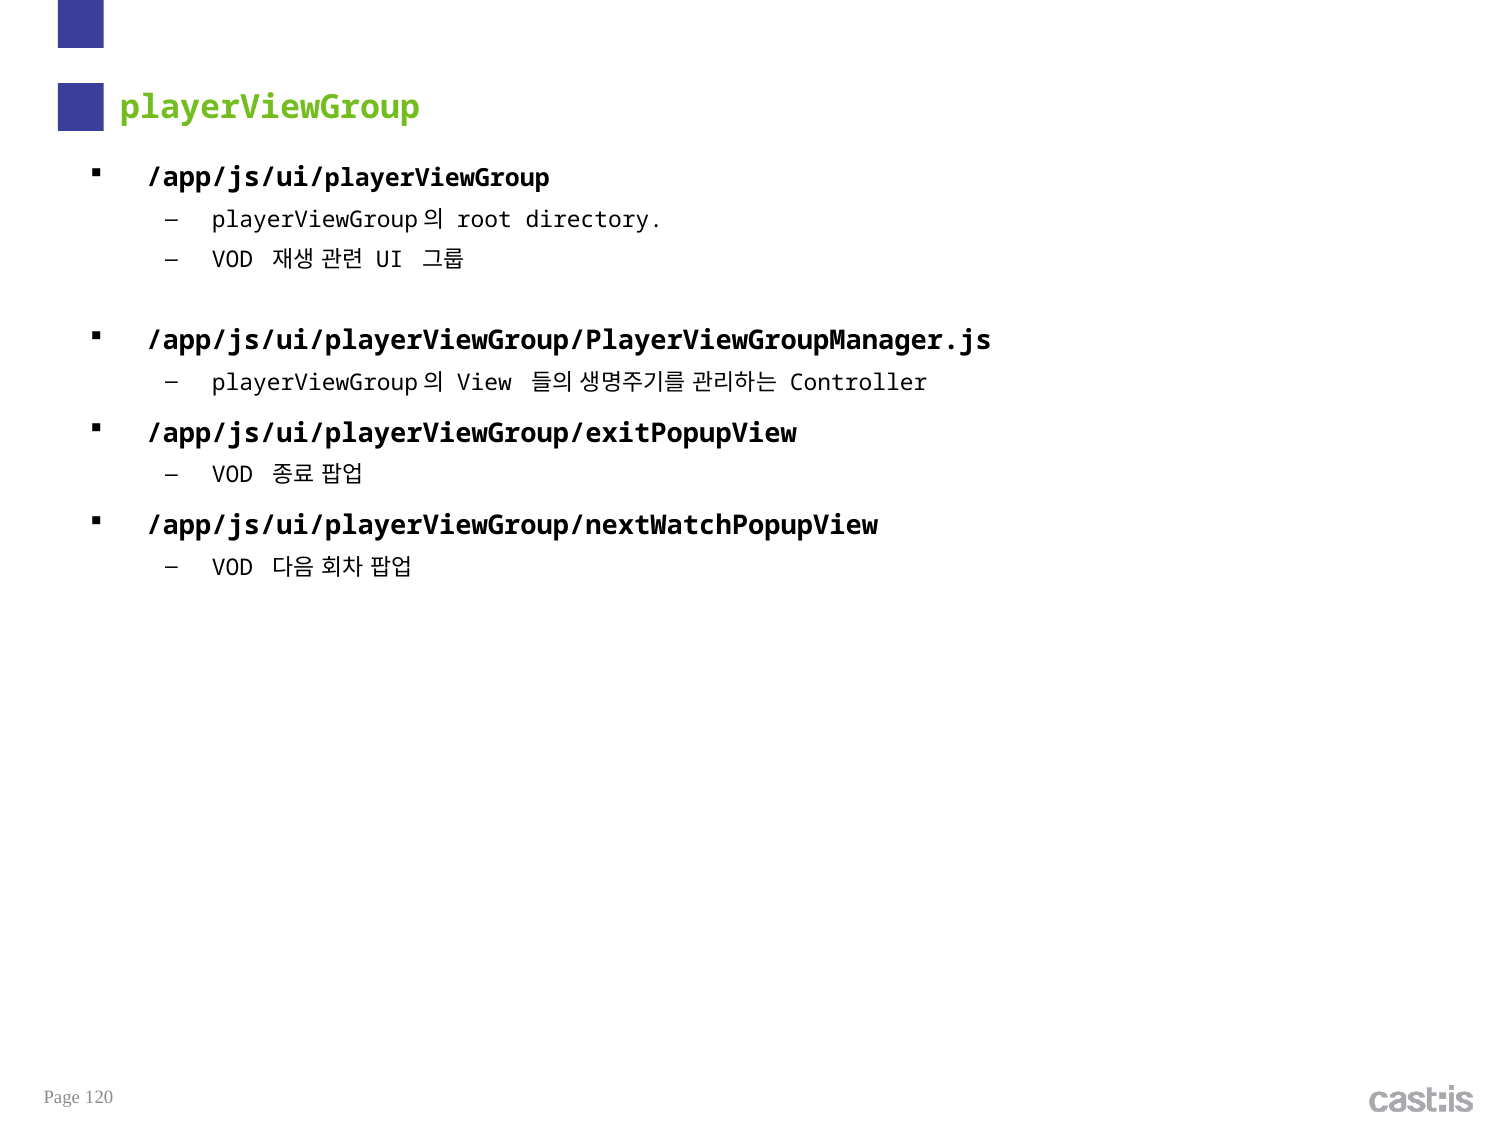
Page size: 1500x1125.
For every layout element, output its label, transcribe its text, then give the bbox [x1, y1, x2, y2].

list /app/js/ui/playerViewGroup playerViewGroup의 root directory. VOD 재생 관련 UI 그룹 /app/js/ui/playerViewGroup/PlayerViewGroupManager.js playerViewGroup의 View 들의 생명주기를 관리하는 Controller /app/js/ui/playerViewGroup/exitPopupView VOD 종료 팝업 /app/js/ui/playerViewGroup/nextWatchPopupView VOD 다음 회차 팝업 [75, 149, 1425, 1059]
title playerViewGroup [105, 70, 1427, 140]
slide_number Page 120 [28, 1076, 147, 1117]
picture [1369, 1085, 1473, 1112]
